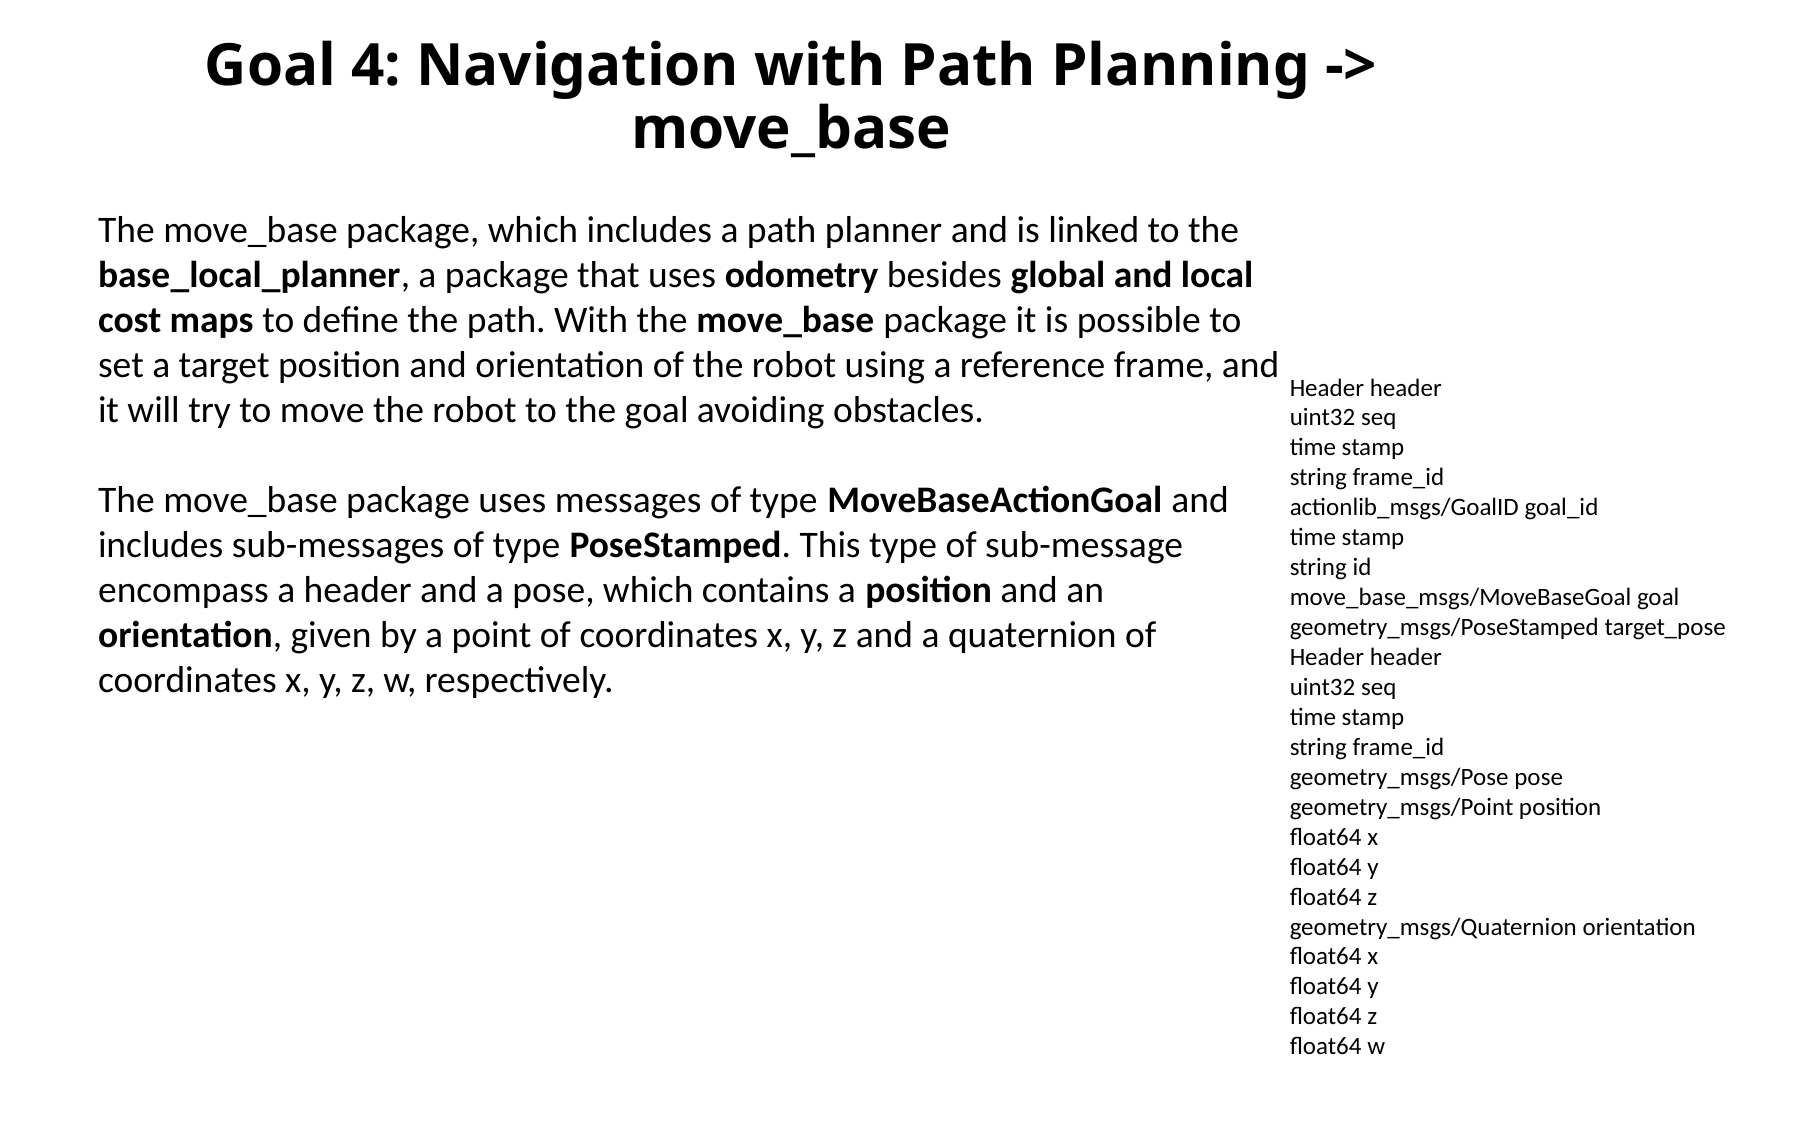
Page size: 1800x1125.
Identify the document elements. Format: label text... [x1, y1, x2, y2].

title Goal 4: Navigation with Path Planning -> move_base [37, 45, 1545, 169]
text_box The move_base package, which includes a path planner and is linked to the base_local_planner, a package that uses odometry besides global and local cost maps to define the path. With the move_base package it is possible to set a target position and orientation of the robot using a reference frame, and it will try to move the robot to the goal avoiding obstacles. The move_base package uses messages of type MoveBaseActionGoal and includes sub-messages of type PoseStamped. This type of sub-message encompass a header and a pose, which contains a position and an orientation, given by a point of coordinates x, y, z and a quaternion of coordinates x, y, z, w, respectively. [83, 197, 1298, 708]
text_box Header header uint32 seq time stamp string frame_id actionlib_msgs/GoalID goal_id time stamp string id move_base_msgs/MoveBaseGoal goal geometry_msgs/PoseStamped target_pose Header header uint32 seq time stamp string frame_id geometry_msgs/Pose pose geometry_msgs/Point position float64 x float64 y float64 z geometry_msgs/Quaternion orientation float64 x float64 y float64 z float64 w [1275, 363, 1757, 1067]
